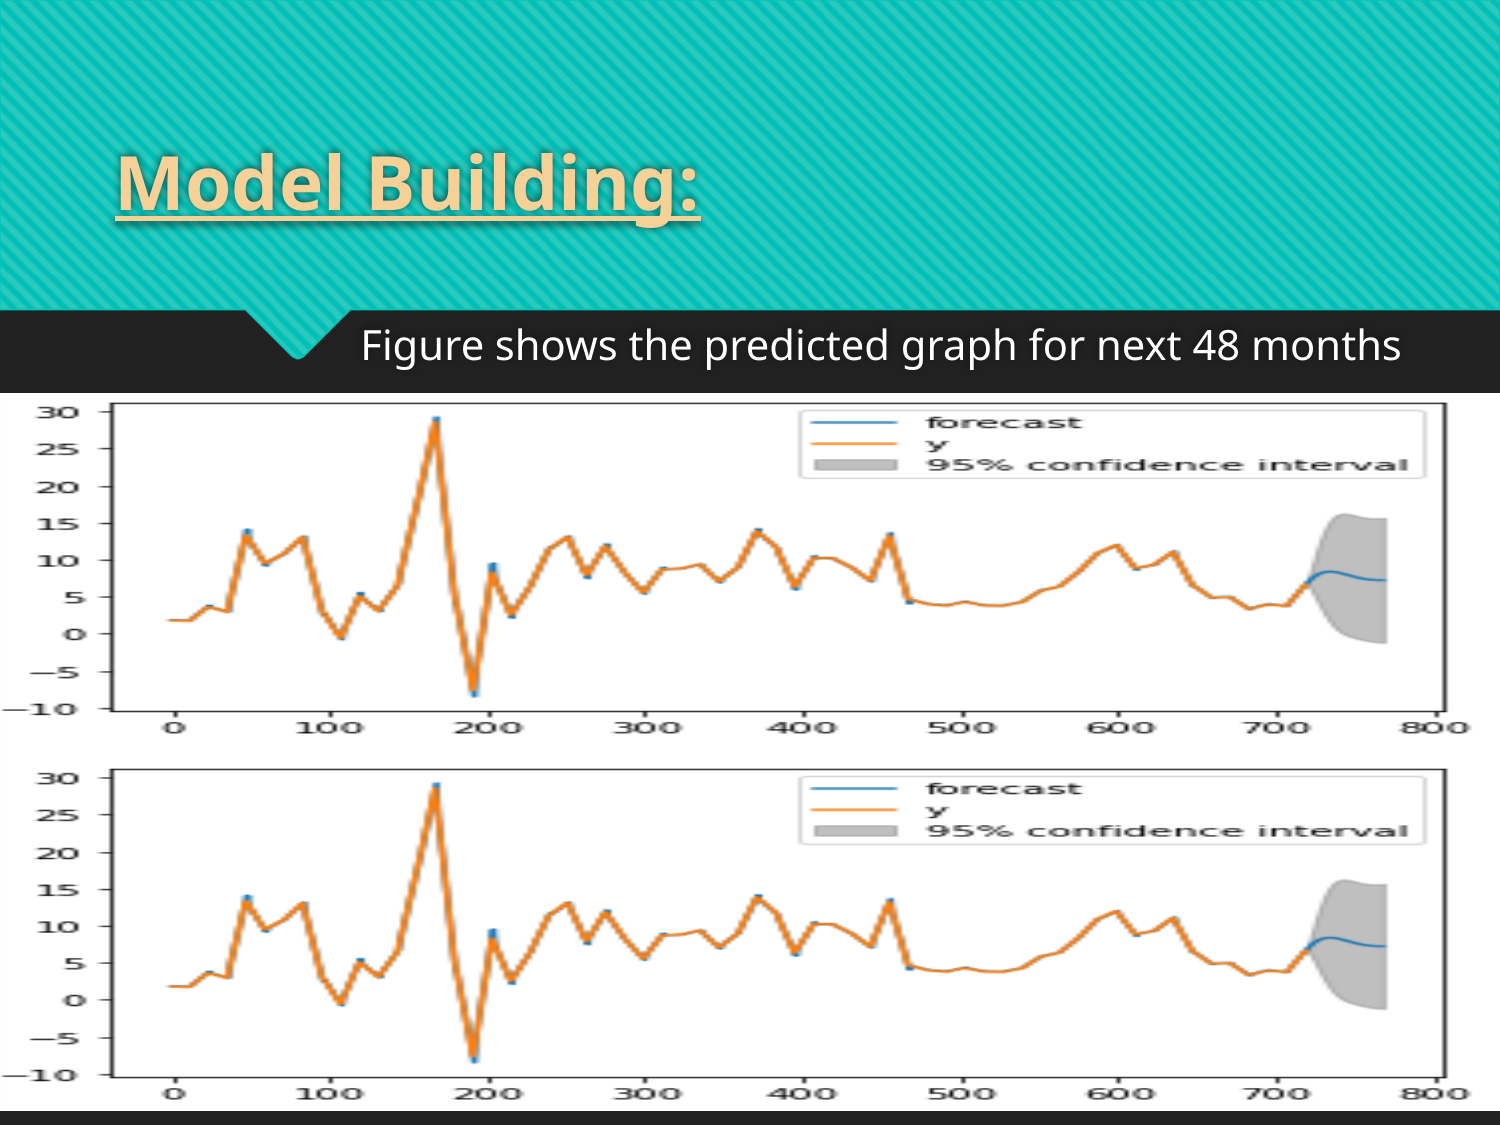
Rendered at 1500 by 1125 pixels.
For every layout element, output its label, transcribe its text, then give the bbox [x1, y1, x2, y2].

picture [0, 392, 1500, 1111]
title Model Building: [99, 73, 1401, 233]
list Figure shows the predicted graph for next 48 months [345, 294, 1469, 392]
